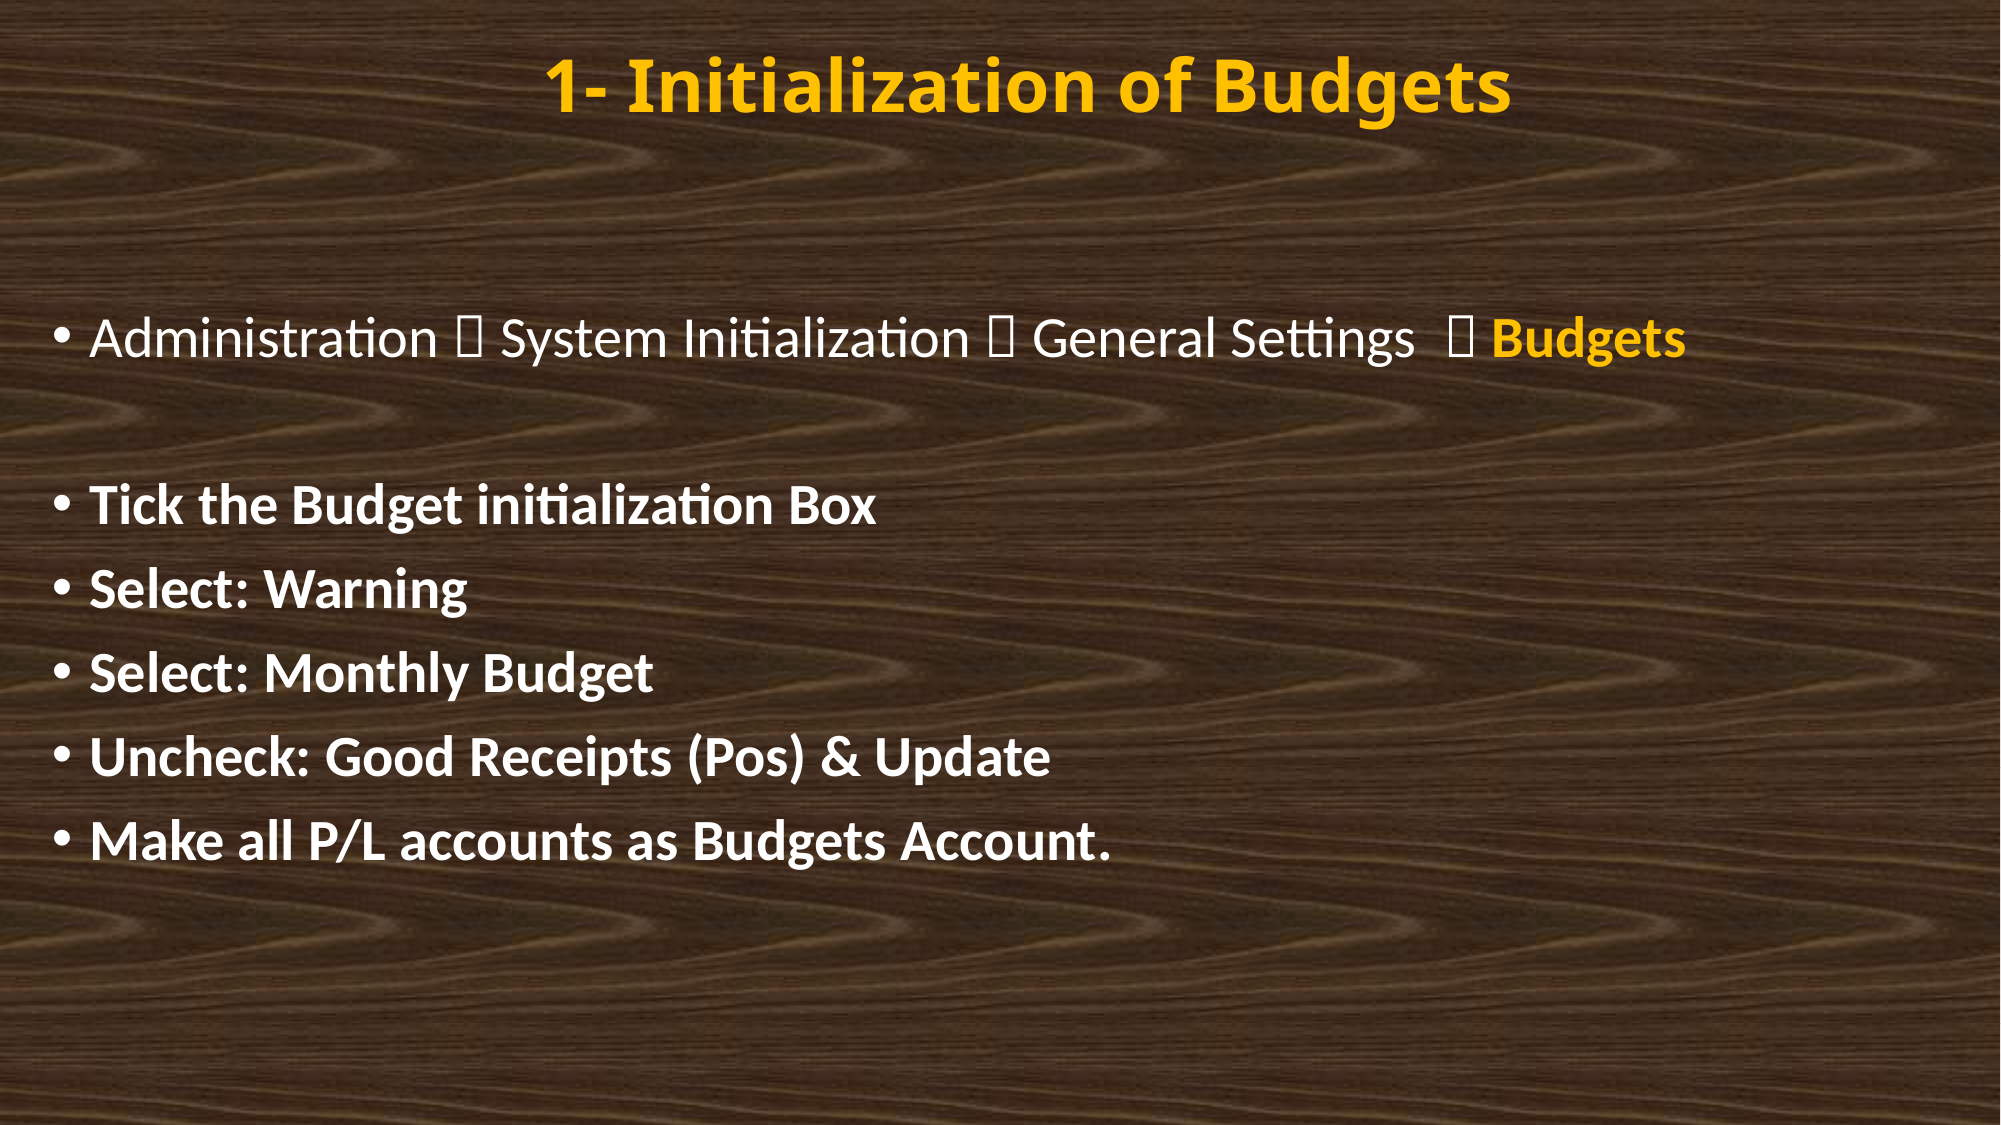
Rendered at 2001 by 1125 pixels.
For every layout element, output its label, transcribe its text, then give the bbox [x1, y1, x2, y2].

title 1- Initialization of Budgets [137, 41, 1863, 224]
list Administration  System Initialization  General Settings  Budgets Tick the Budget initialization Box Select: Warning Select: Monthly Budget Uncheck: Good Receipts (Pos) & Update Make all P/L accounts as Budgets Account. [36, 299, 1960, 1014]
picture [0, 0, 2001, 1125]
